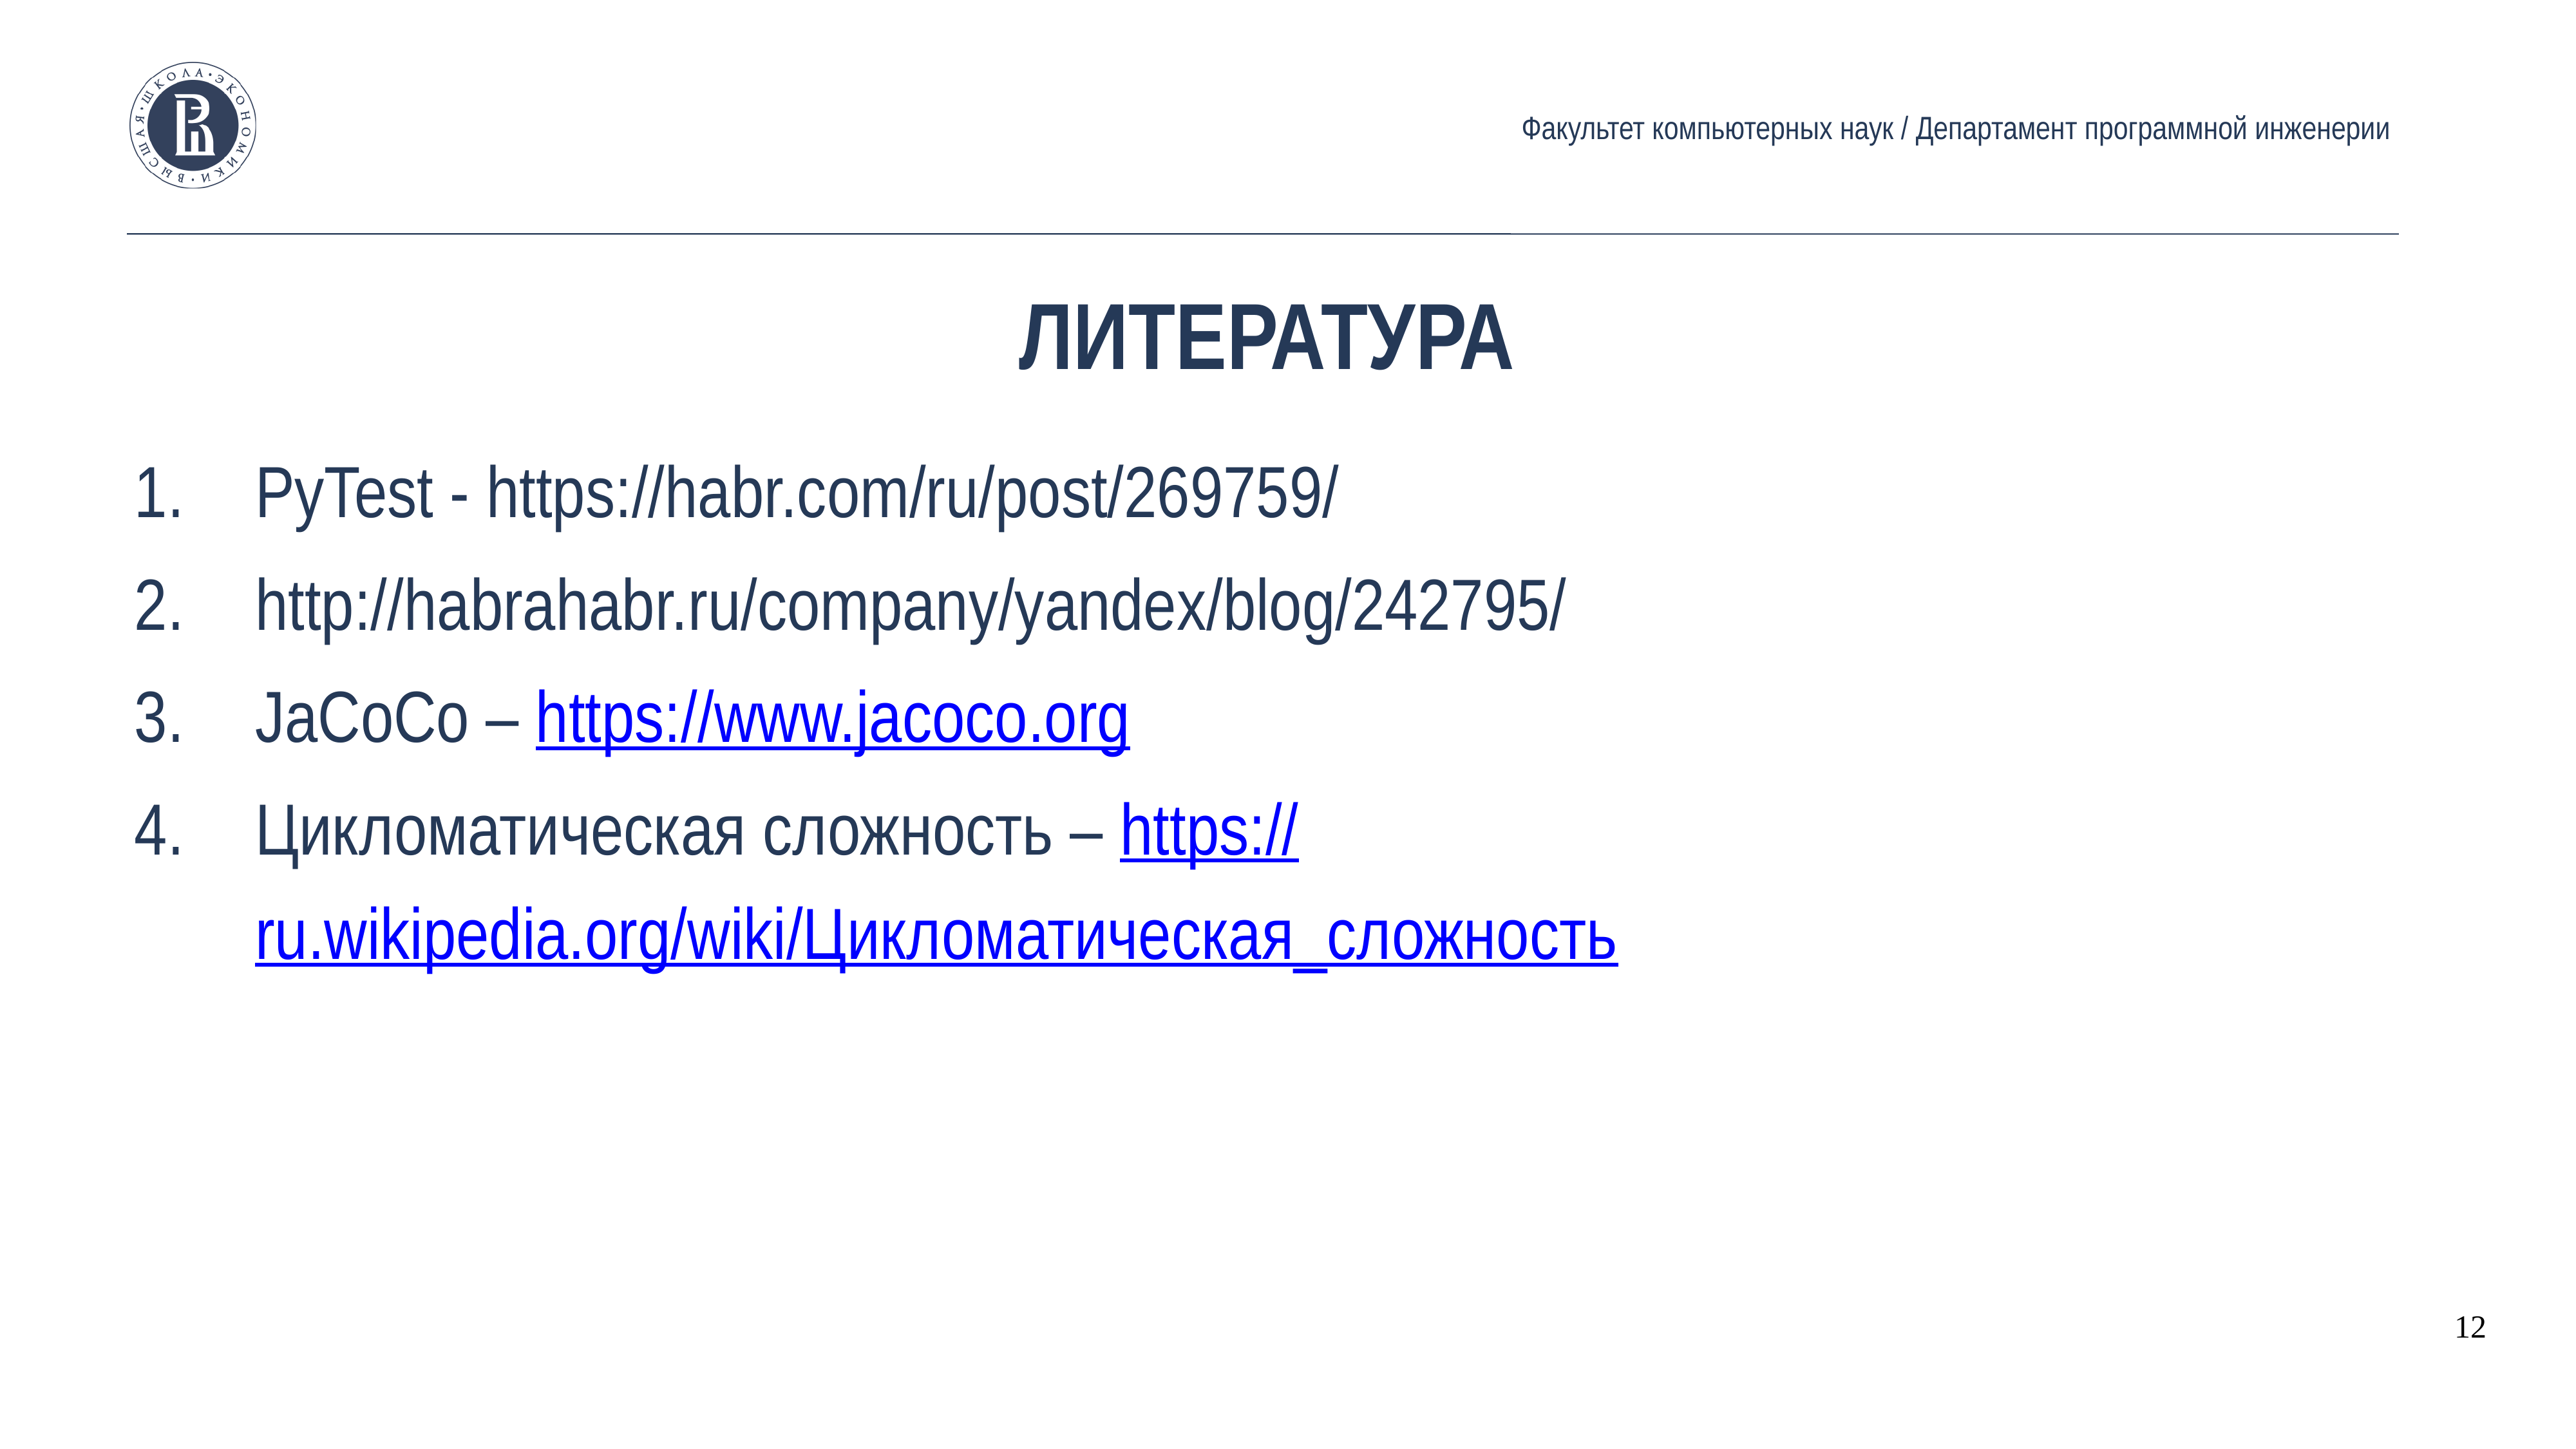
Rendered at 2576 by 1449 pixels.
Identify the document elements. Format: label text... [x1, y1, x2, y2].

text_box <номер> [2445, 1301, 2576, 1347]
picture [129, 61, 257, 189]
text_box литература [128, 268, 2407, 513]
text_box Факультет компьютерных наук / Департамент программной инженерии [1198, 99, 2399, 154]
text_box PyTest - https://habr.com/ru/post/269759/ http://habrahabr.ru/company/yandex/blog/242795/ JaCoCo – https://www.jacoco.org Цикломатическая сложность – https://ru.wikipedia.org/wiki/Цикломатическая_сложность [127, 420, 2399, 1341]
